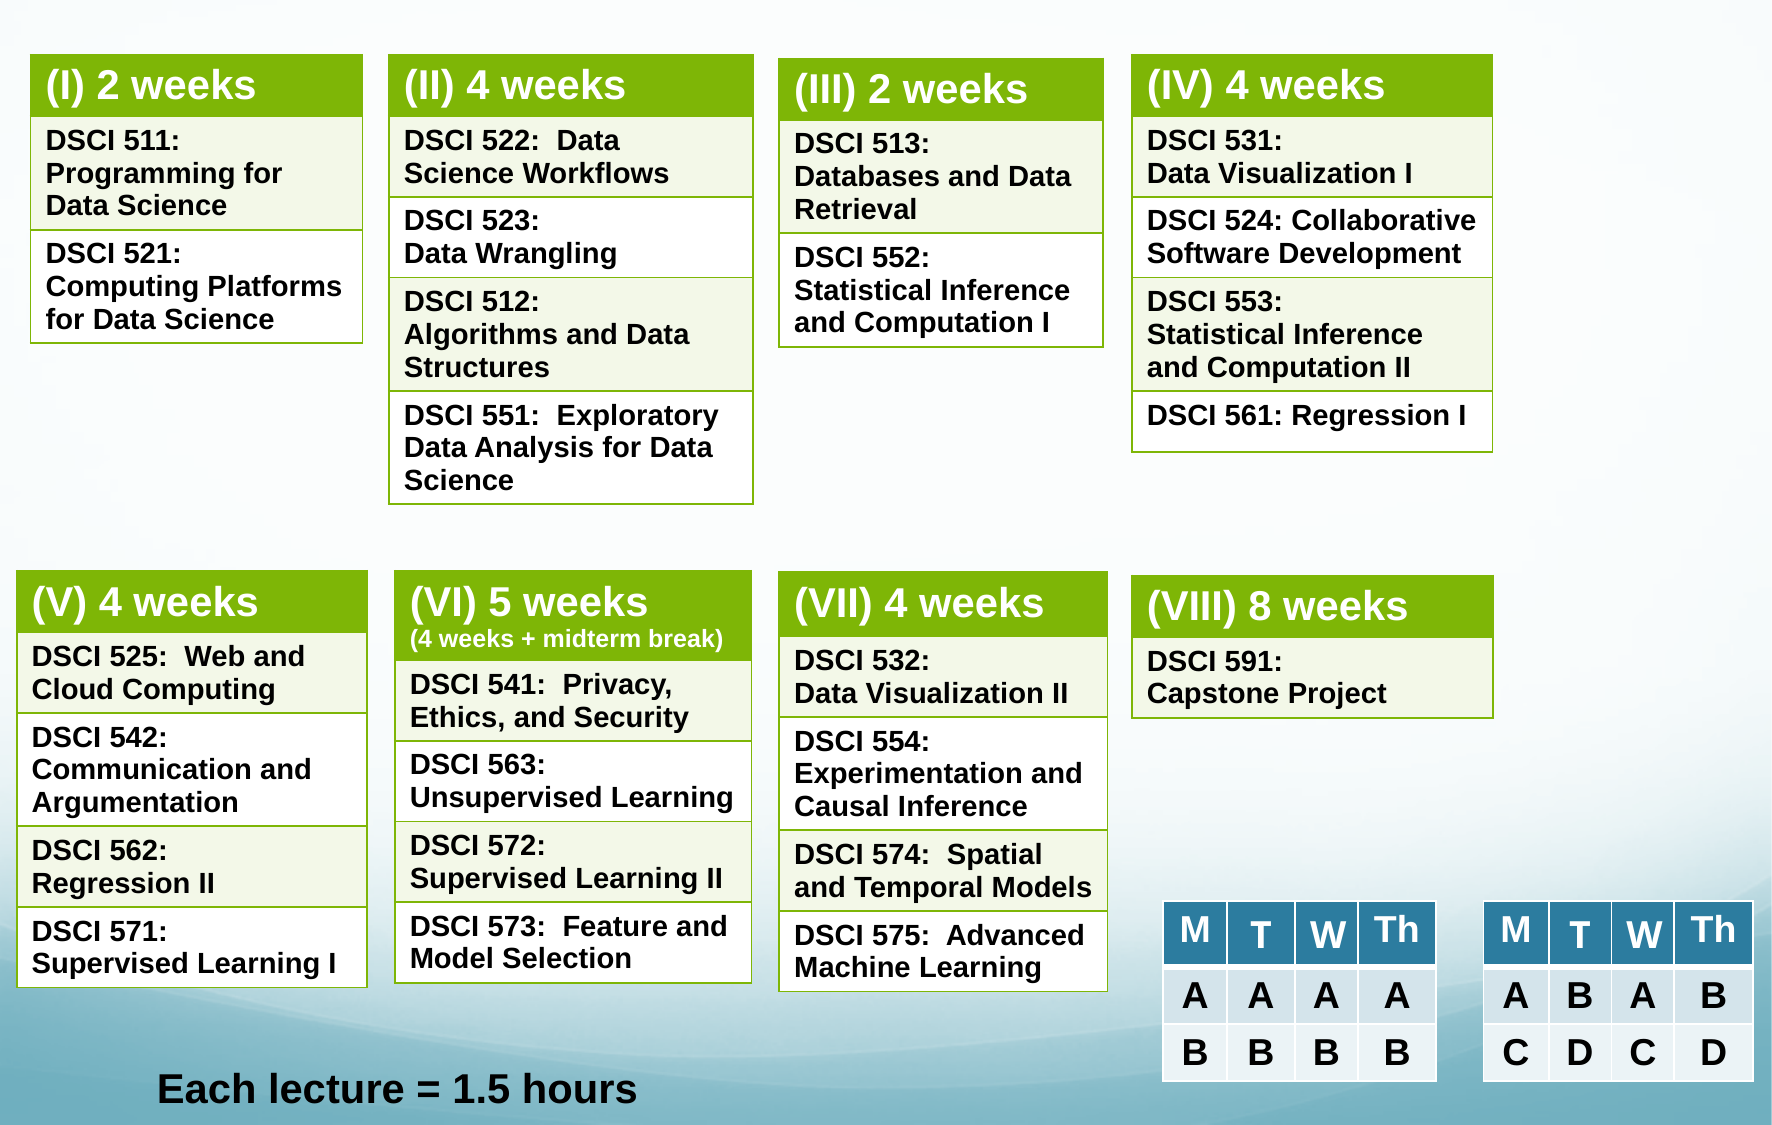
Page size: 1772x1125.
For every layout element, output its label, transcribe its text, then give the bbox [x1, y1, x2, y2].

table_cell A [1296, 970, 1357, 1023]
table_cell DSCI 575: Advanced Machine Learning [780, 912, 1107, 991]
table_header (VI) 5 weeks (4 weeks + midterm break) [396, 572, 751, 659]
table_cell DSCI 541: Privacy, Ethics, and Security [396, 661, 751, 740]
table_cell DSCI 513: Databases and Data Retrieval [780, 121, 1102, 232]
table_header T [1550, 902, 1611, 964]
table_cell A [1612, 970, 1673, 1023]
table_cell DSCI 551: Exploratory Data Analysis for Data Science [390, 392, 752, 503]
table_cell DSCI 521: Computing Platforms for Data Science [31, 231, 362, 342]
table_header T [1228, 902, 1294, 964]
table_header (VIII) 8 weeks [1133, 576, 1492, 636]
table_cell C [1484, 1025, 1548, 1080]
table_cell B [1550, 970, 1611, 1023]
table_header (V) 4 weeks [18, 572, 366, 631]
table_cell DSCI 553: Statistical Inference and Computation II [1133, 278, 1492, 390]
table_header M [1484, 902, 1548, 964]
table_header (IV) 4 weeks [1133, 56, 1492, 115]
table_cell DSCI 525: Web and Cloud Computing [18, 633, 366, 712]
table_header (III) 2 weeks [780, 59, 1102, 119]
table_cell DSCI 532: Data Visualization II [780, 637, 1107, 716]
table_cell DSCI 522: Data Science Workflows [390, 117, 752, 196]
picture [0, 0, 1772, 1125]
table_cell C [1612, 1025, 1673, 1080]
table_cell DSCI 561: Regression I [1133, 392, 1492, 451]
table_cell DSCI 554: Experimentation and Causal Inference [780, 718, 1107, 829]
table_cell A [1359, 970, 1435, 1023]
table_cell DSCI 542: Communication and Argumentation [18, 714, 366, 825]
table_cell D [1675, 1025, 1752, 1080]
table_header W [1296, 902, 1357, 964]
table_cell DSCI 562: Regression II [18, 827, 366, 906]
table_cell B [1359, 1025, 1435, 1080]
text_box Each lecture = 1.5 hours [141, 1054, 665, 1120]
table_header (II) 4 weeks [390, 56, 752, 115]
table_cell DSCI 523: Data Wrangling [390, 198, 752, 277]
table_header W [1612, 902, 1673, 964]
table_header M [1164, 902, 1226, 964]
table_cell B [1296, 1025, 1357, 1080]
table_cell B [1675, 970, 1752, 1023]
table_cell B [1164, 1025, 1226, 1080]
table_cell D [1550, 1025, 1611, 1080]
table_cell B [1228, 1025, 1294, 1080]
table_cell A [1228, 970, 1294, 1023]
table_cell A [1484, 970, 1548, 1023]
table_cell A [1164, 970, 1226, 1023]
table_cell DSCI 574: Spatial and Temporal Models [780, 831, 1107, 910]
table_header Th [1359, 902, 1435, 964]
table_header (VII) 4 weeks [780, 573, 1107, 635]
table_cell DSCI 573: Feature and Model Selection [396, 903, 751, 982]
table_cell DSCI 563: Unsupervised Learning [396, 742, 751, 821]
table_cell DSCI 571: Supervised Learning I [18, 908, 366, 987]
table_header Th [1675, 902, 1752, 964]
table_header (I) 2 weeks [31, 56, 362, 115]
table_cell DSCI 531: Data Visualization I [1133, 117, 1492, 196]
table_cell DSCI 511: Programming for Data Science [31, 117, 362, 229]
table_cell DSCI 591: Capstone Project [1133, 638, 1492, 717]
table_cell DSCI 572: Supervised Learning II [396, 822, 751, 901]
table_cell DSCI 524: Collaborative Software Development [1133, 198, 1492, 277]
table_cell DSCI 552: Statistical Inference and Computation I [780, 234, 1102, 346]
table_cell DSCI 512: Algorithms and Data Structures [390, 278, 752, 390]
